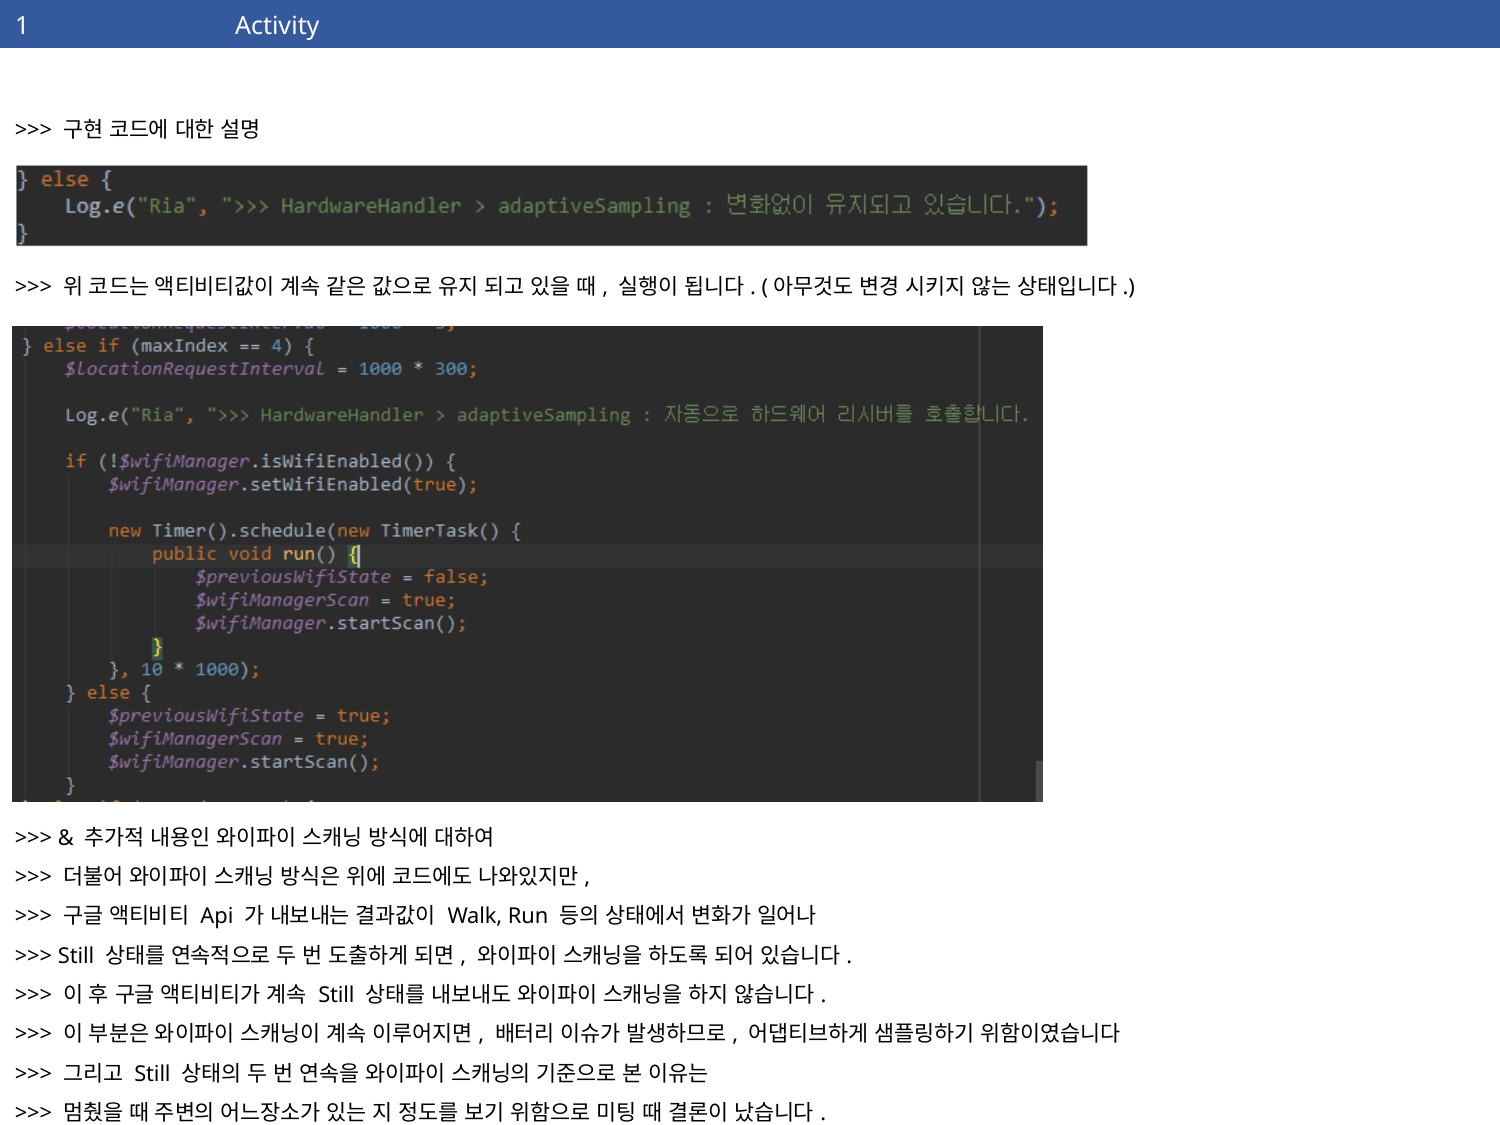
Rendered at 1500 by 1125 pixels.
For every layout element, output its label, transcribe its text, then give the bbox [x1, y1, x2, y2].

text_box >>> 구현 코드에 대한 설명 >>> 위 코드는 액티비티값이 계속 같은 값으로 유지 되고 있을 때, 실행이 됩니다. (아무것도 변경 시키지 않는 상태입니다.) >>> & 추가적 내용인 와이파이 스캐닝 방식에 대하여 >>> 더불어 와이파이 스캐닝 방식은 위에 코드에도 나와있지만, >>> 구글 액티비티 Api 가 내보내는 결과값이 Walk, Run 등의 상태에서 변화가 일어나 >>> Still 상태를 연속적으로 두 번 도출하게 되면, 와이파이 스캐닝을 하도록 되어 있습니다. >>> 이 후 구글 액티비티가 계속 Still 상태를 내보내도 와이파이 스캐닝을 하지 않습니다. >>> 이 부분은 와이파이 스캐닝이 계속 이루어지면, 배터리 이슈가 발생하므로, 어댑티브하게 샘플링하기 위함이였습니다 >>> 그리고 Still 상태의 두 번 연속을 와이파이 스캐닝의 기준으로 본 이유는 >>> 멈췄을 때 주변의 어느장소가 있는 지 정도를 보기 위함으로 미팅 때 결론이 났습니다. [0, 108, 1500, 1125]
picture [12, 147, 1088, 252]
table_header 1 [0, 0, 220, 48]
picture [12, 326, 1043, 803]
table_header Activity [220, 0, 1500, 48]
